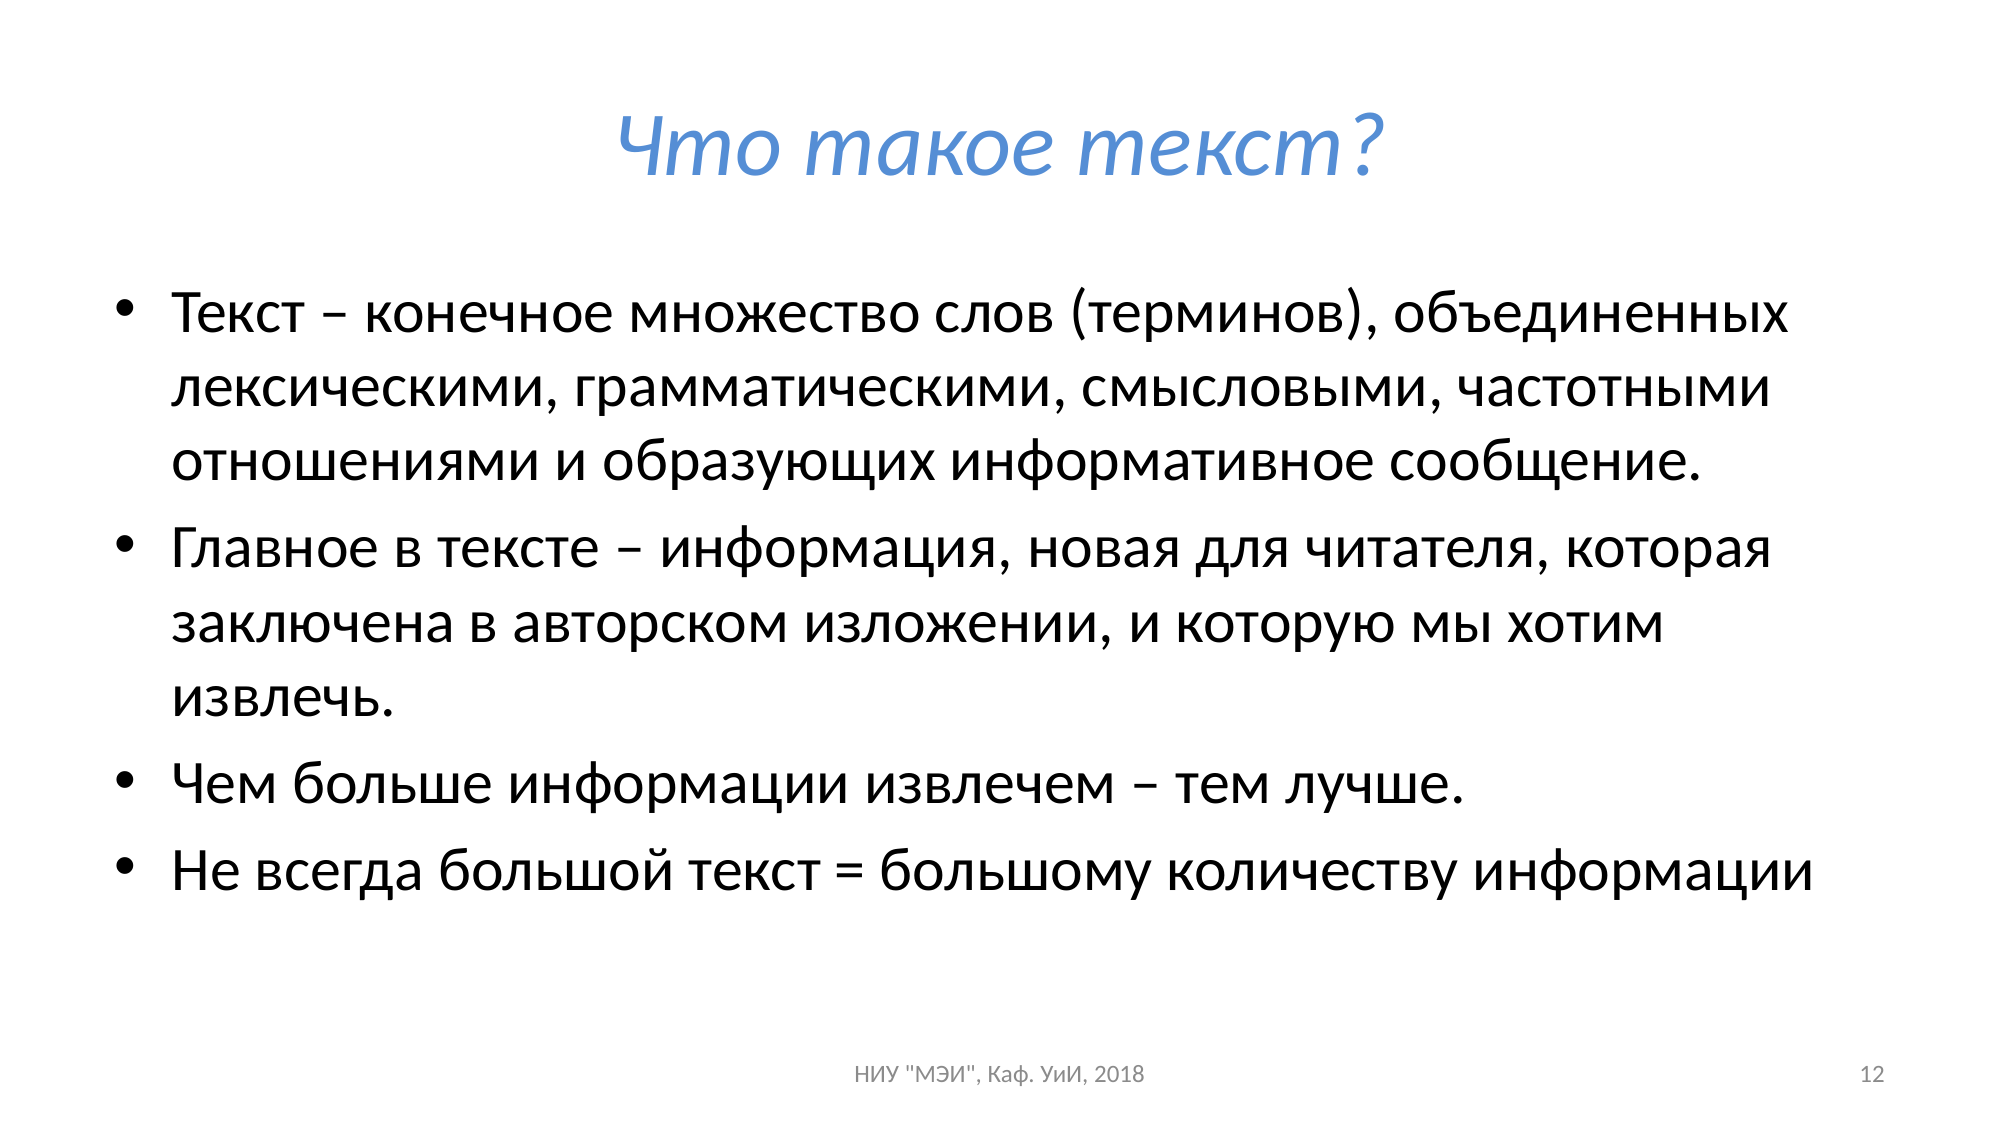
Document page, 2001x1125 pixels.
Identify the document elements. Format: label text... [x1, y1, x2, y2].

list Текст – конечное множество слов (терминов), объединенных лексическими, грамматическими, смысловыми, частотными отношениями и образующих информативное сообщение. Главное в тексте – информация, новая для читателя, которая заключена в авторском изложении, и которую мы хотим извлечь. Чем больше информации извлечем – тем лучше. Не всегда большой текст = большому количеству информации [99, 262, 1900, 1005]
title Что такое текст? [99, 45, 1900, 233]
footer НИУ "МЭИ", Каф. УиИ, 2018 [683, 1042, 1317, 1103]
slide_number 12 [1433, 1042, 1900, 1103]
